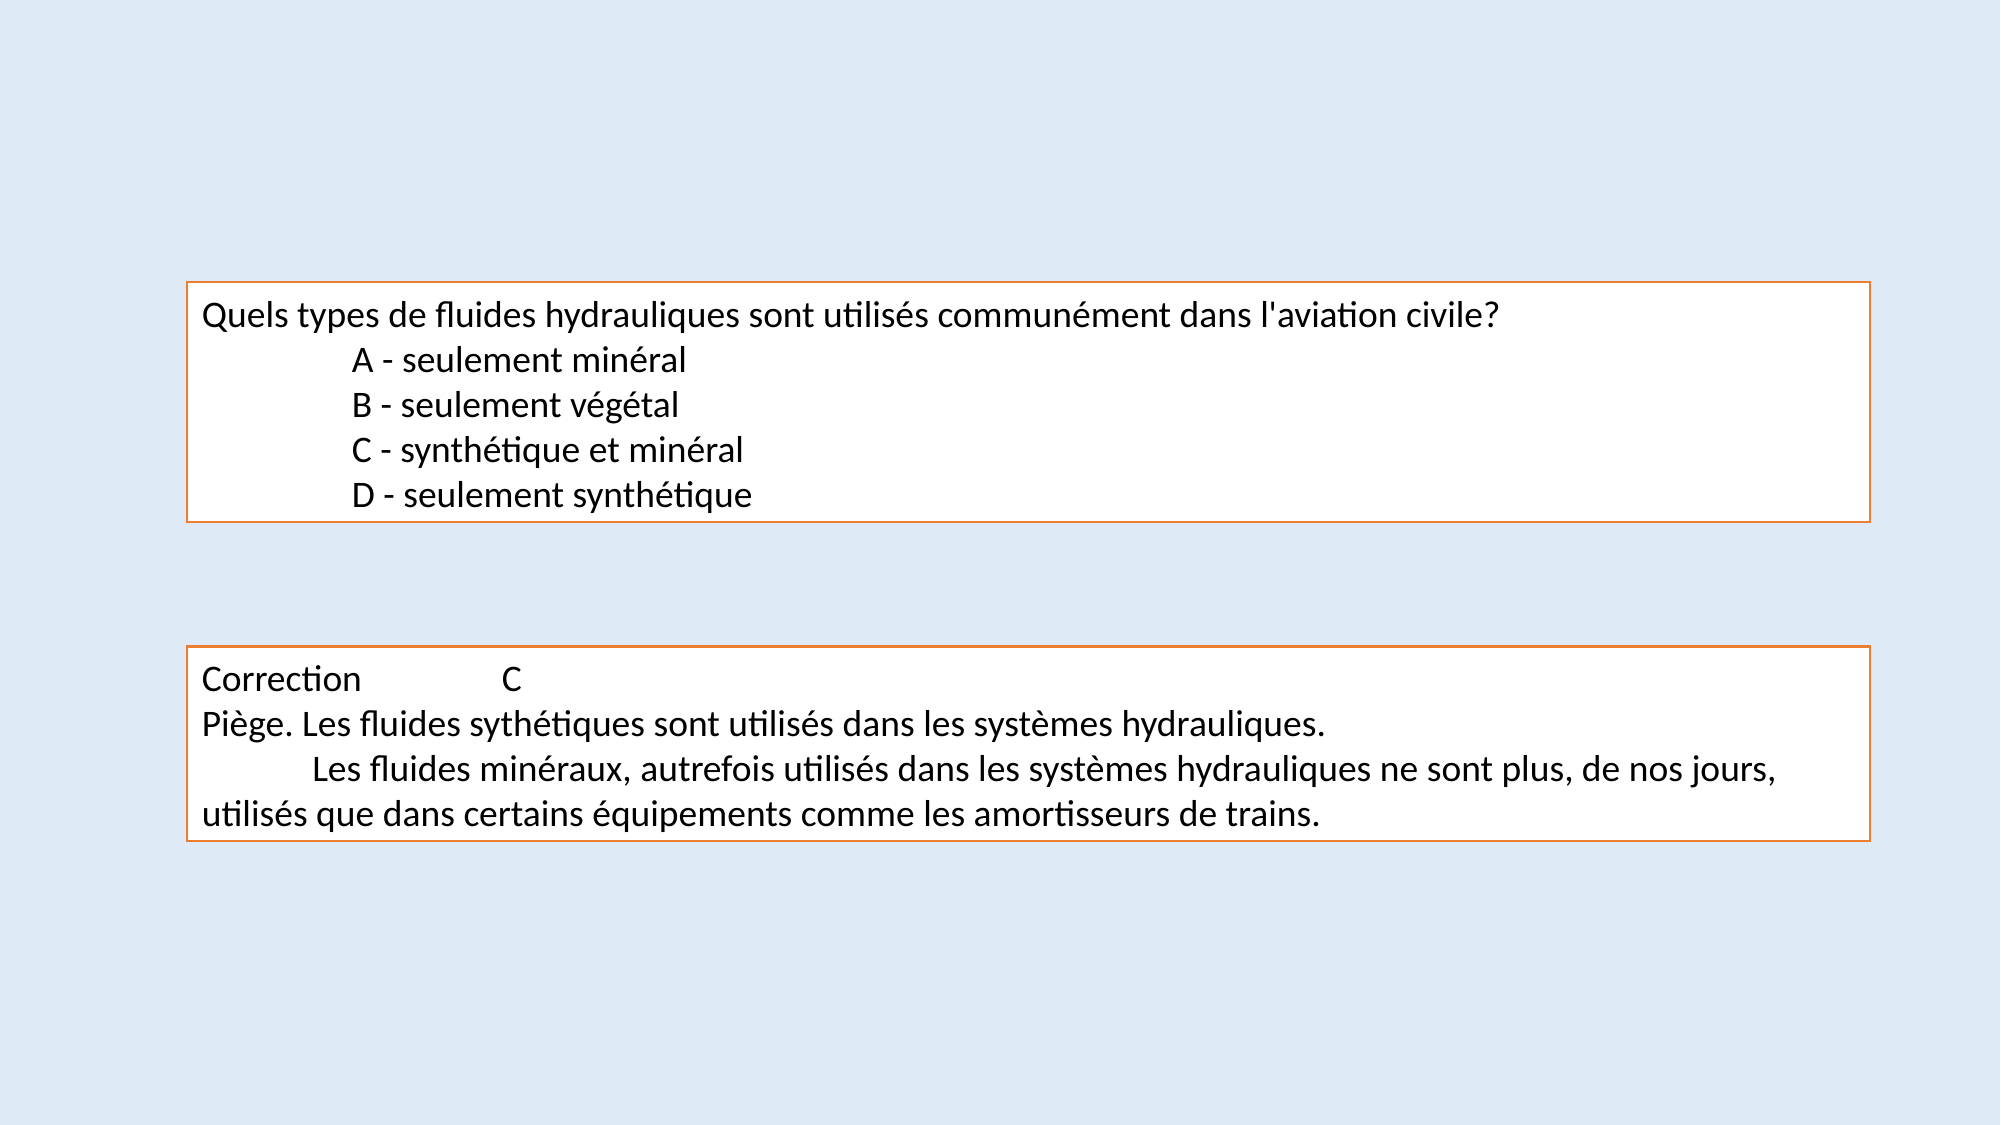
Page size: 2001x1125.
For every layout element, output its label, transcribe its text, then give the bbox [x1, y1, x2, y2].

text_box Quels types de fluides hydrauliques sont utilisés communément dans l'aviation civile? A - seulement minéral B - seulement végétal C - synthétique et minéral D - seulement synthétique [186, 281, 1871, 523]
text_box Correction C Piège. Les fluides sythétiques sont utilisés dans les systèmes hydrauliques. Les fluides minéraux, autrefois utilisés dans les systèmes hydrauliques ne sont plus, de nos jours, utilisés que dans certains équipements comme les amortisseurs de trains. [186, 645, 1871, 842]
